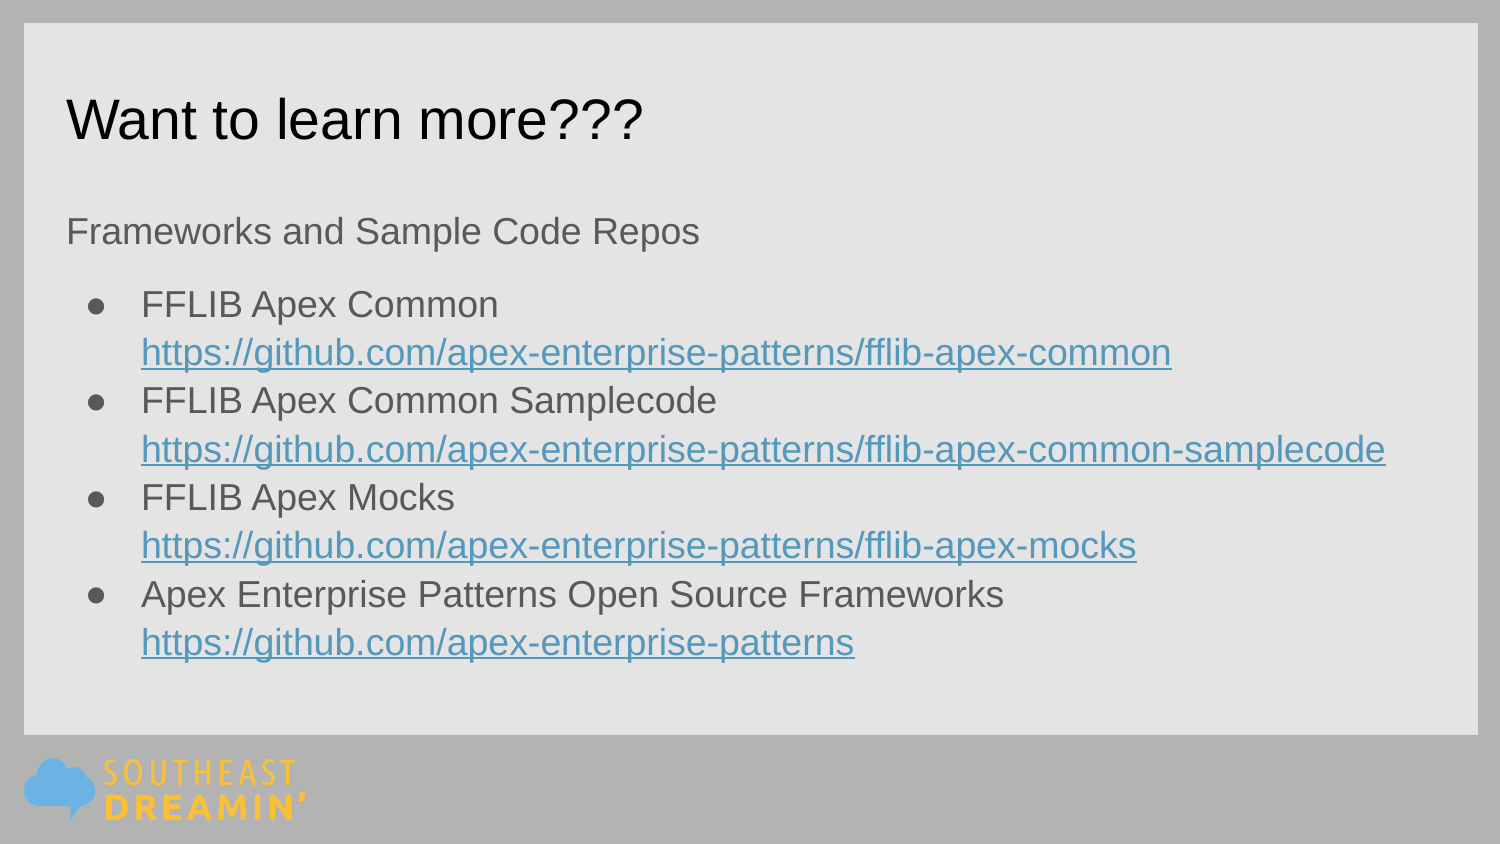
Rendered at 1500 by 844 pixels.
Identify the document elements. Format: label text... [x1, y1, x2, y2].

title Want to learn more??? [51, 72, 1449, 167]
list Frameworks and Sample Code Repos FFLIB Apex Common https://github.com/apex-enterprise-patterns/fflib-apex-common FFLIB Apex Common Samplecode https://github.com/apex-enterprise-patterns/fflib-apex-common-samplecode FFLIB Apex Mocks https://github.com/apex-enterprise-patterns/fflib-apex-mocks Apex Enterprise Patterns Open Source Frameworks https://github.com/apex-enterprise-patterns [51, 189, 1449, 740]
picture [0, 0, 1500, 844]
